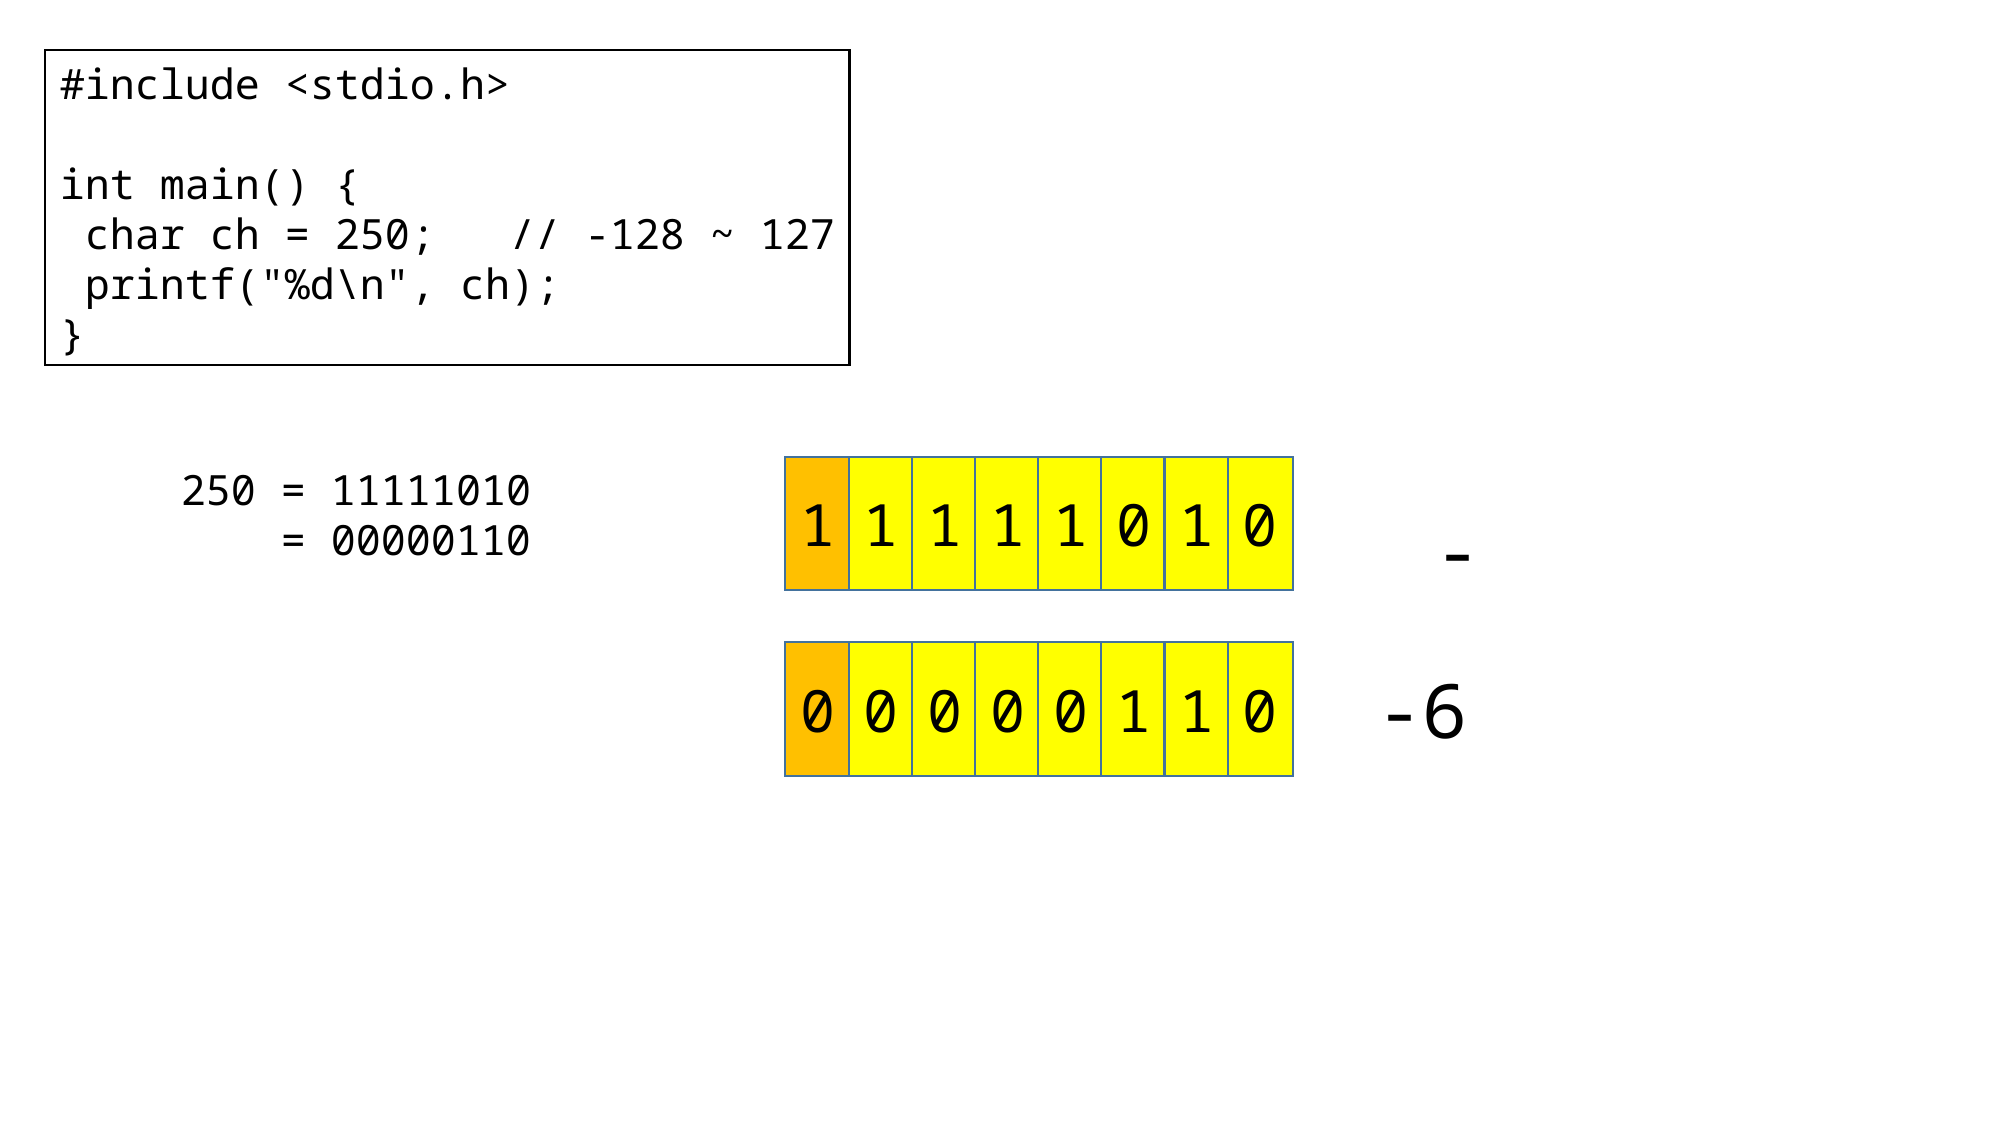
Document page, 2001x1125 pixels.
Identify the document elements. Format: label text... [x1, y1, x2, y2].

text_box 0 [1037, 641, 1100, 777]
text_box 0 [911, 641, 974, 777]
text_box 0 [1227, 456, 1294, 591]
text_box 1 [974, 456, 1037, 591]
text_box 0 [1227, 641, 1294, 777]
text_box - [1420, 496, 1496, 602]
text_box 1 [784, 456, 848, 591]
text_box 0 [784, 641, 848, 777]
text_box -6 [1363, 656, 1483, 761]
text_box 0 [848, 641, 911, 777]
text_box 1 [1163, 641, 1227, 777]
text_box 1 [1100, 641, 1163, 777]
text_box 1 [1163, 456, 1227, 591]
text_box 0 [974, 641, 1037, 777]
text_box 1 [1037, 456, 1100, 591]
text_box #include <stdio.h> int main() { char ch = 250; // -128 ~ 127 printf("%d\n", ch); } [44, 49, 851, 366]
text_box 0 [1100, 456, 1163, 591]
text_box 1 [911, 456, 974, 591]
text_box 250 = 11111010 = 00000110 [166, 456, 546, 572]
text_box 1 [848, 456, 911, 591]
